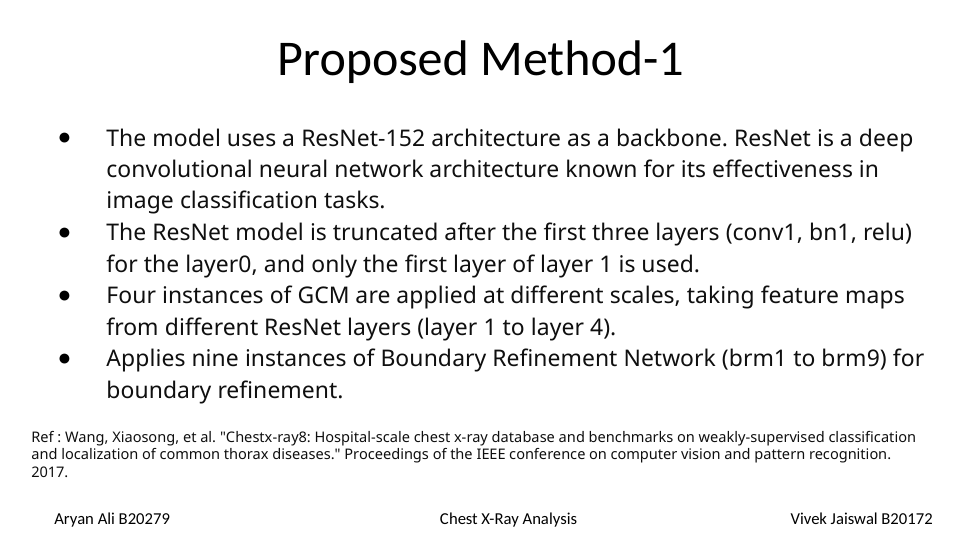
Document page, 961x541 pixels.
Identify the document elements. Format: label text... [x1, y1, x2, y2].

text_box Aryan Ali B20279 Chest X-Ray Analysis Vivek Jaiswal B20172 [39, 497, 954, 538]
text_box The model uses a ResNet-152 architecture as a backbone. ResNet is a deep convolutional neural network architecture known for its effectiveness in image classification tasks. The ResNet model is truncated after the first three layers (conv1, bn1, relu) for the layer0, and only the first layer of layer 1 is used. Four instances of GCM are applied at different scales, taking feature maps from different ResNet layers (layer 1 to layer 4). Applies nine instances of Boundary Refinement Network (brm1 to brm9) for boundary refinement. Ref : Wang, Xiaosong, et al. "Chestx-ray8: Hospital-scale chest x-ray database and benchmarks on weakly-supervised classification and localization of common thorax diseases." Proceedings of the IEEE conference on computer vision and pattern recognition. 2017. [16, 69, 944, 496]
text_box Proposed Method-1 [66, 10, 837, 69]
